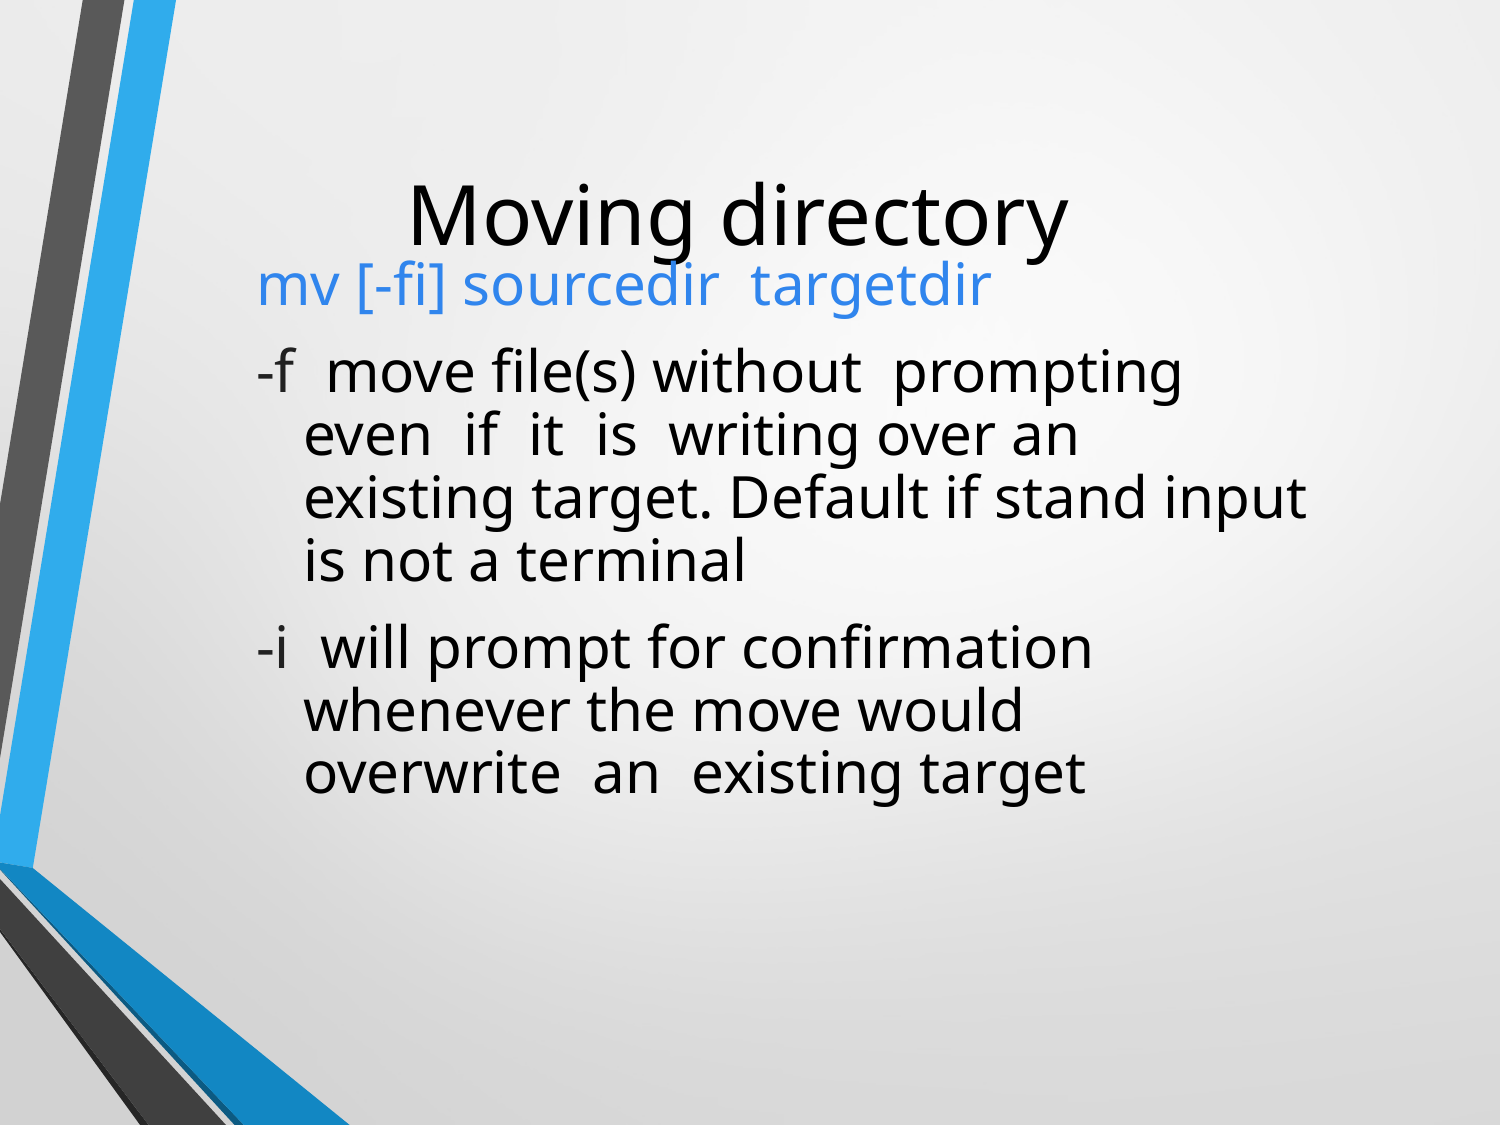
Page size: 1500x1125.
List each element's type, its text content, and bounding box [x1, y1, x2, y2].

list mv [-fi] sourcedir targetdir -f move file(s) without prompting even if it is writing over an existing target. Default if stand input is not a terminal -i will prompt for confirmation whenever the move would overwrite an existing target [241, 302, 1323, 923]
title Moving directory [218, 101, 1346, 323]
